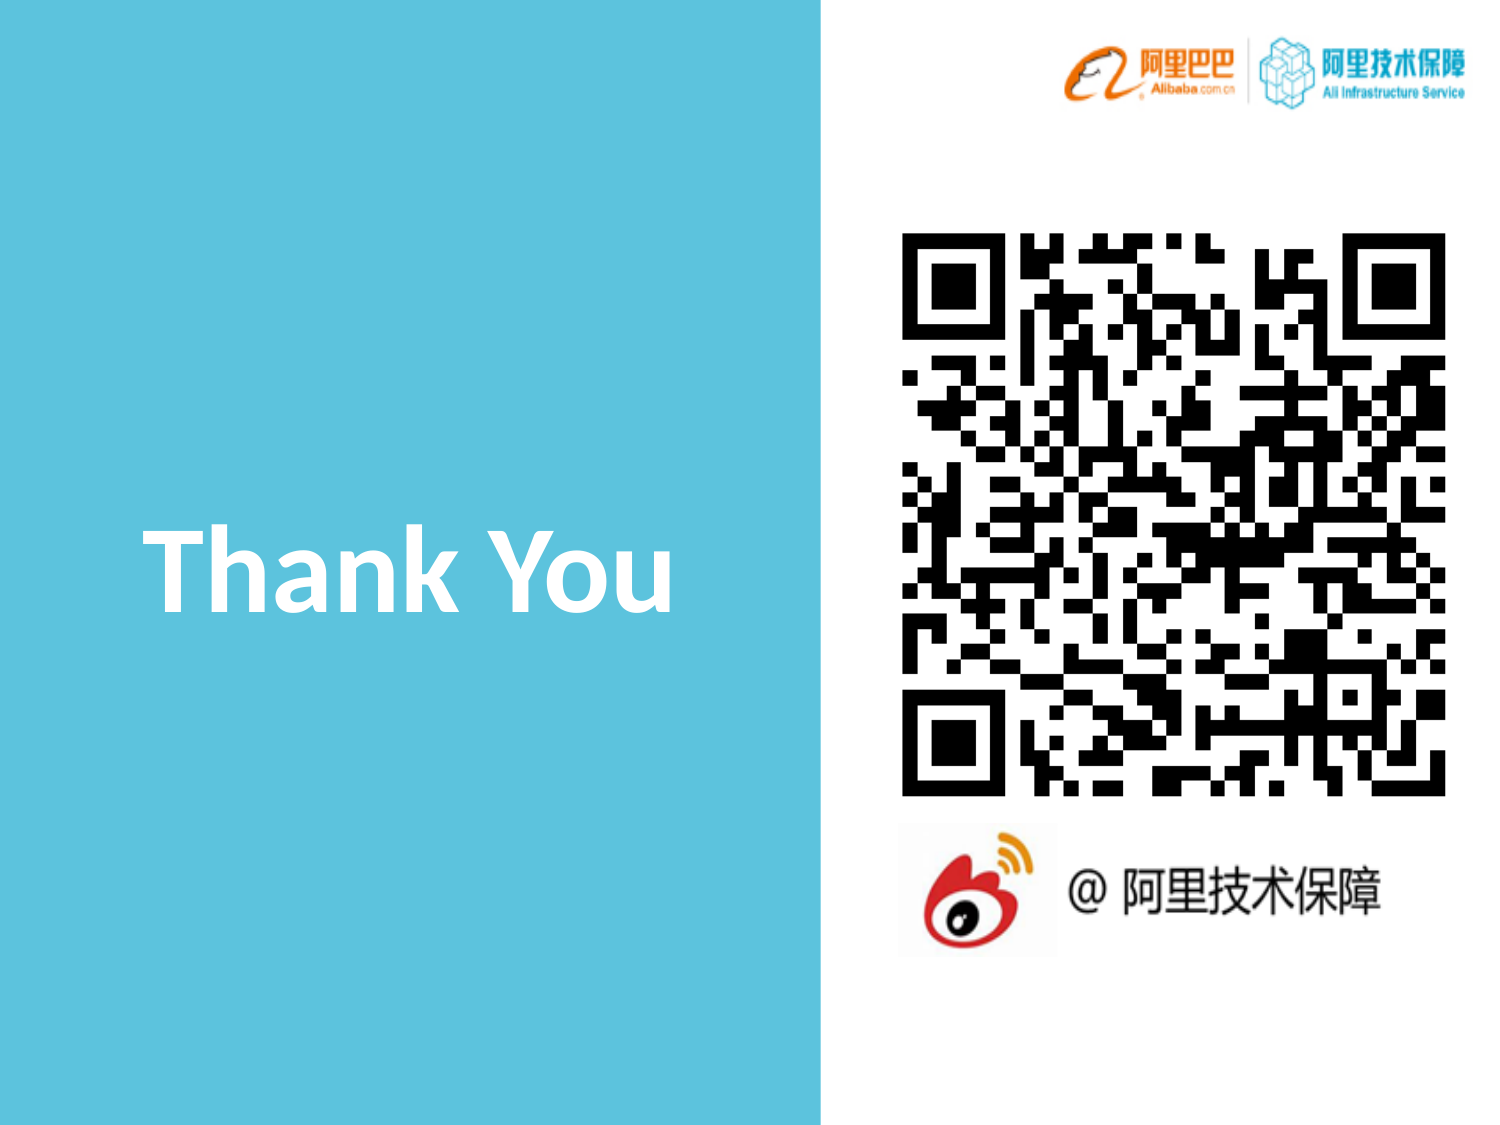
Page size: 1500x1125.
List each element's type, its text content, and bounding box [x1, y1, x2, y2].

text_box Thank You [0, 0, 822, 1125]
picture [822, 0, 1500, 1125]
